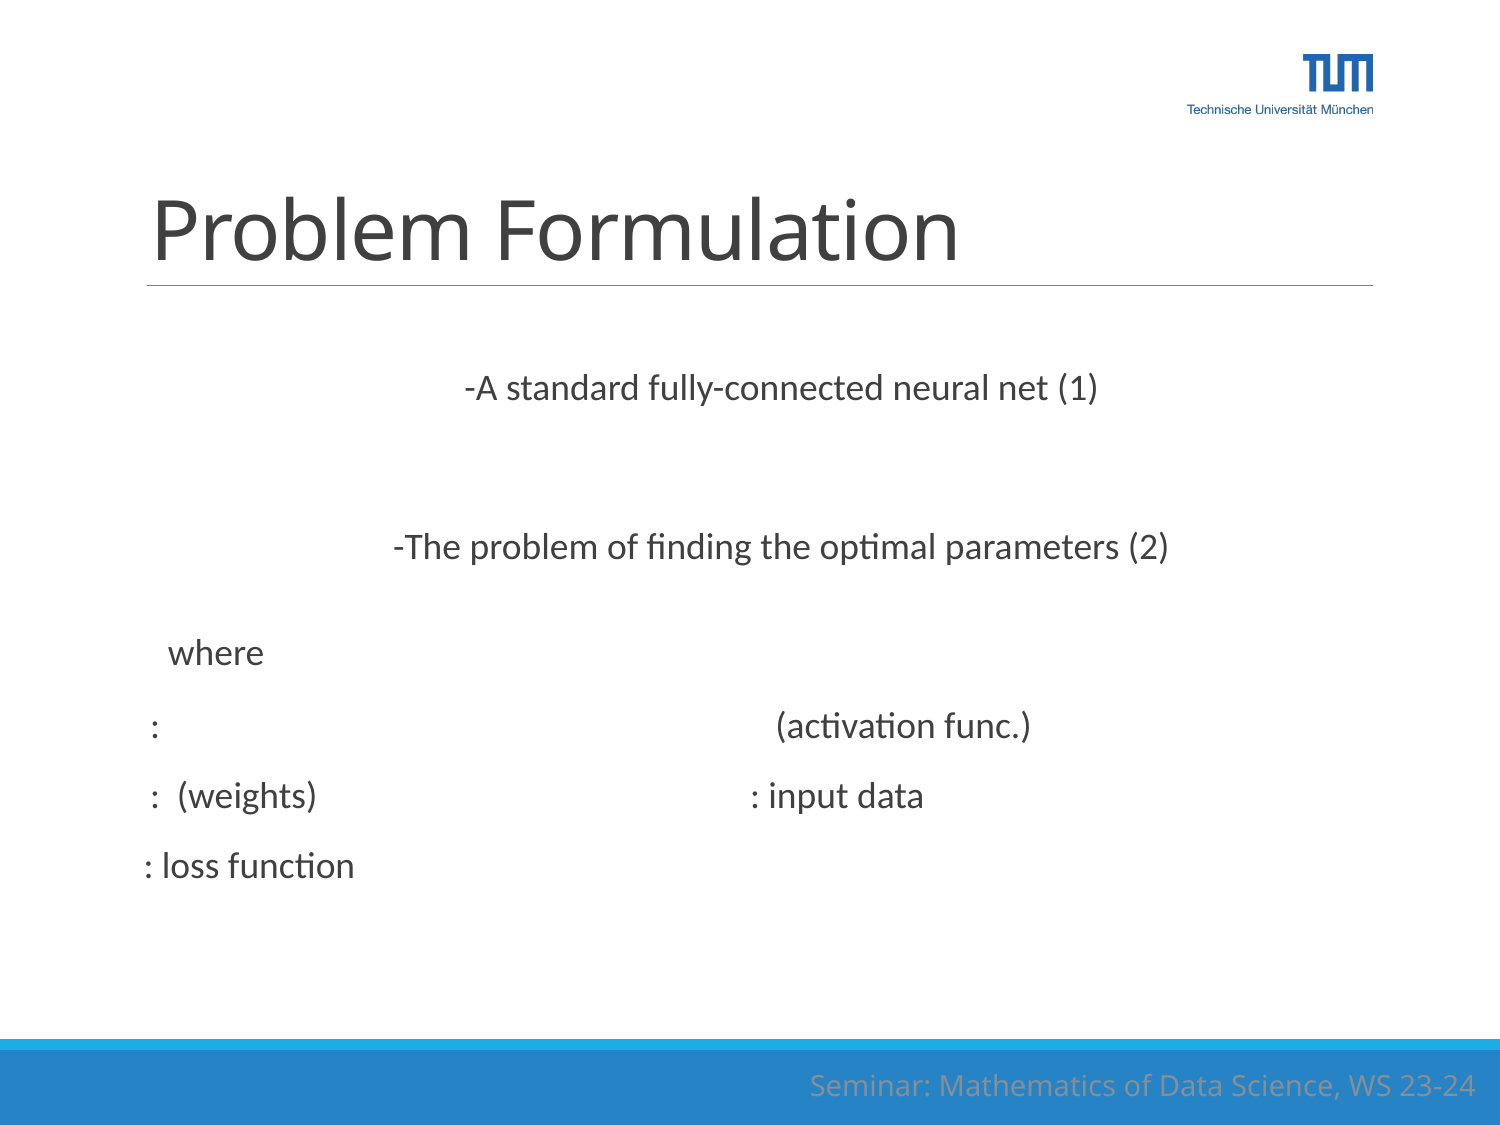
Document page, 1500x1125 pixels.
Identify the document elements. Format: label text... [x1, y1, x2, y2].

picture [1187, 53, 1373, 115]
title Problem Formulation [135, 47, 1373, 285]
text_box Seminar: Mathematics of Data Science, WS 23-24 [795, 1059, 1492, 1110]
